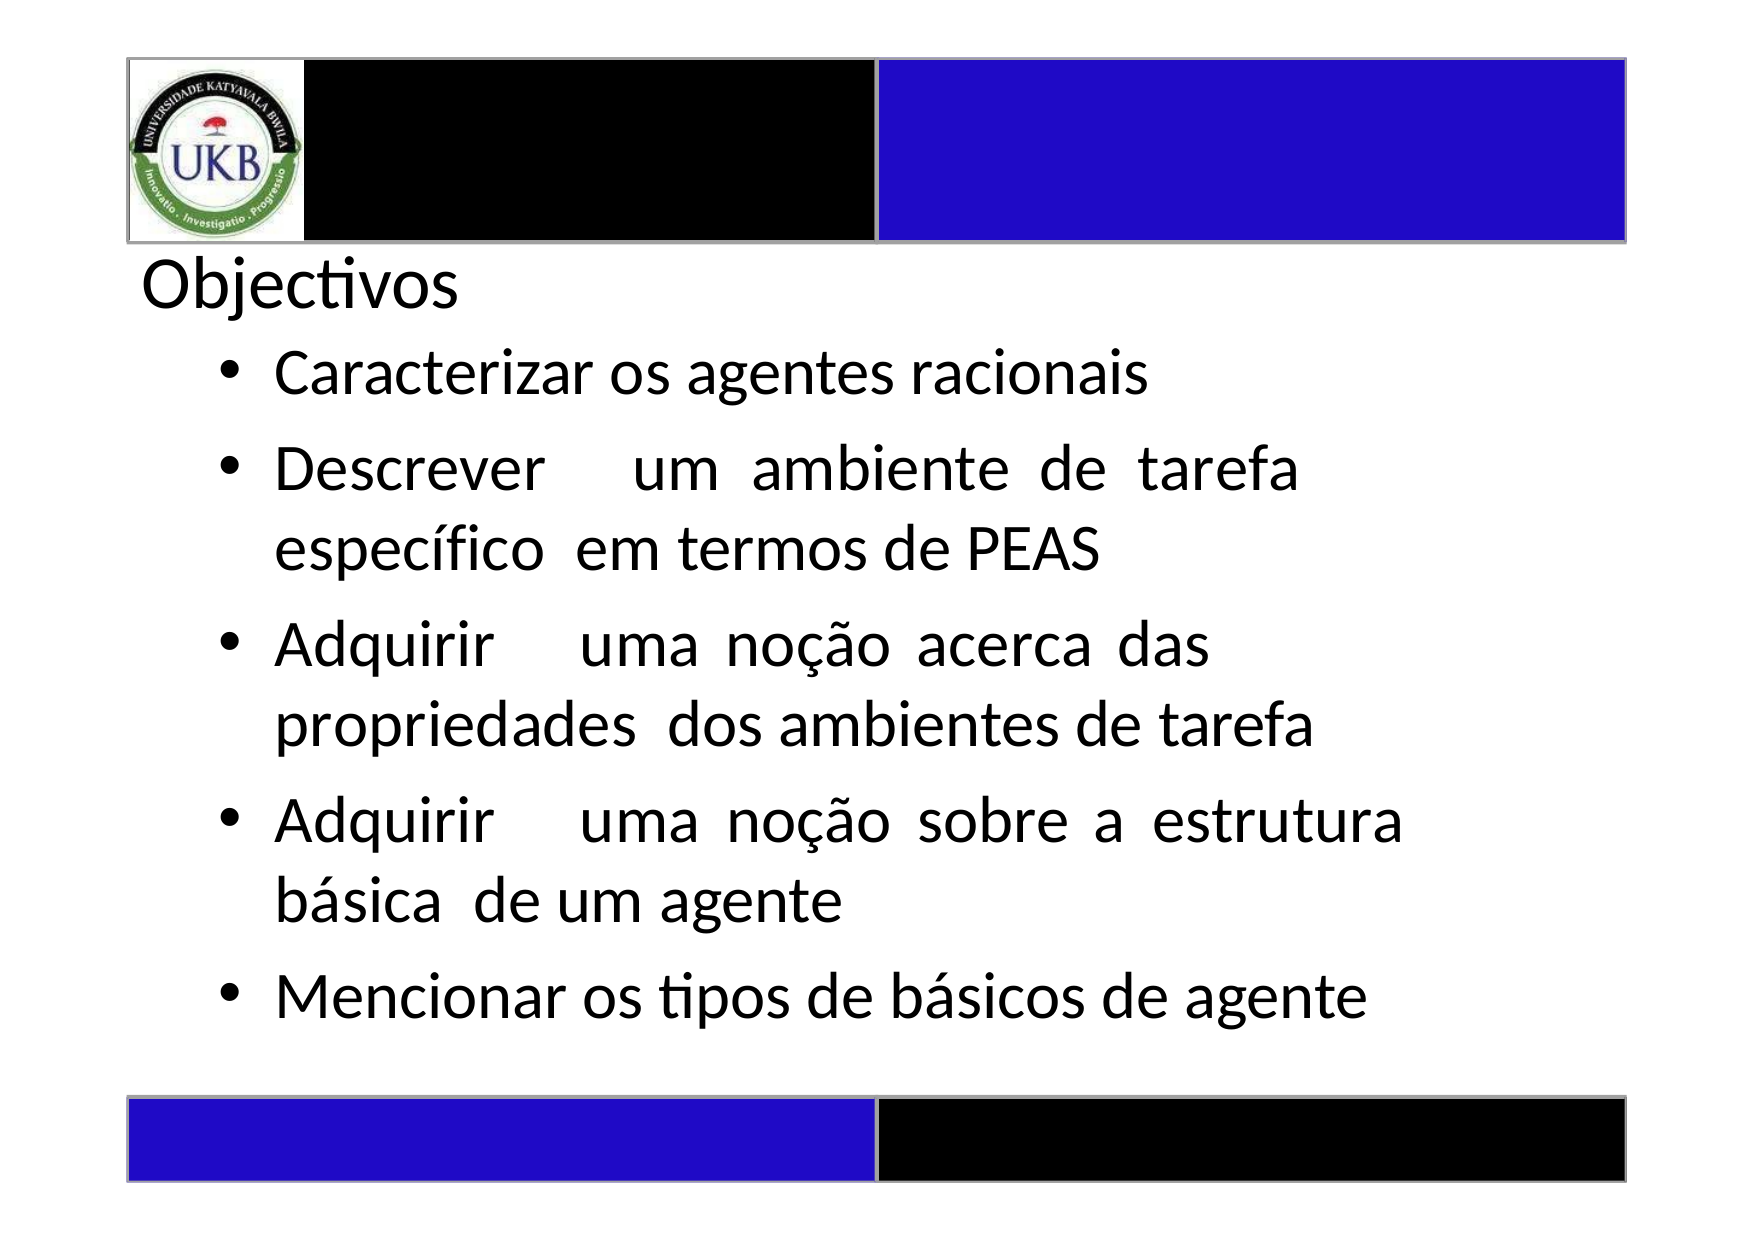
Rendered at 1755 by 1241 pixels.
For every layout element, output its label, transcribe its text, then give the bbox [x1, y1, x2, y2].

title Objectivos [139, 231, 465, 441]
picture [129, 60, 304, 241]
list Caracterizar os agentes racionais Descrever um ambiente de tarefa específico em termos de PEAS Adquirir uma noção acerca das propriedades dos ambientes de tarefa Adquirir uma noção sobre a estrutura básica de um agente Mencionar os tipos de básicos de agente [216, 310, 1541, 1033]
